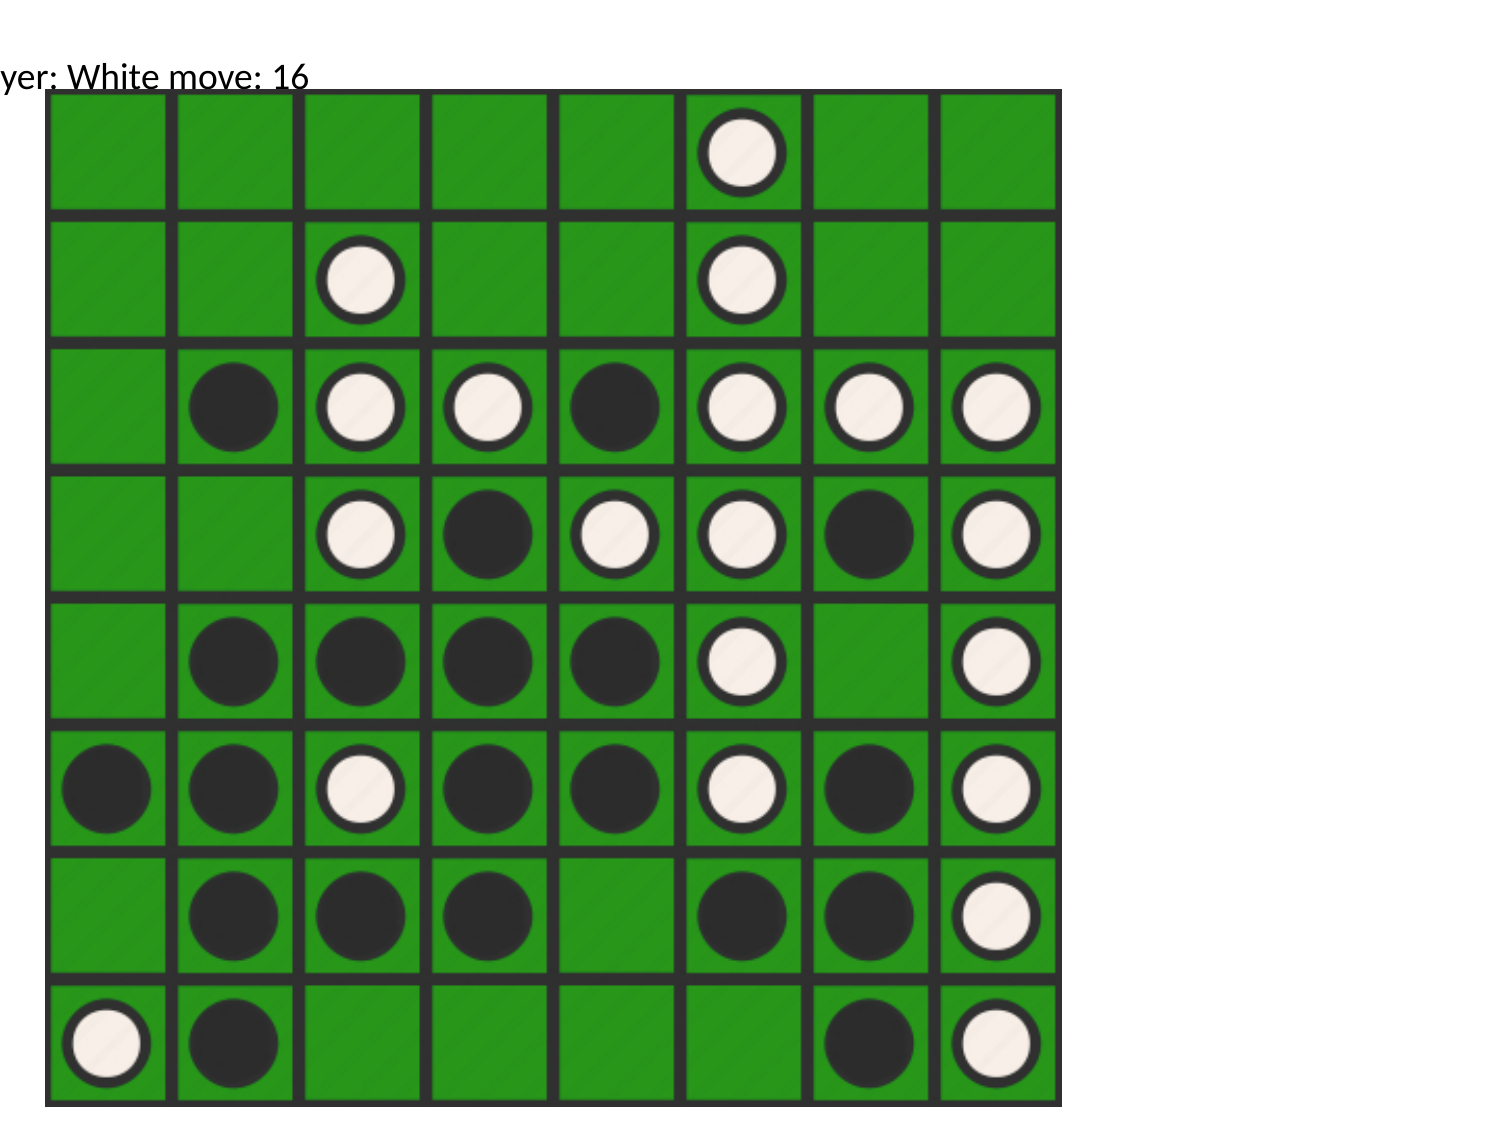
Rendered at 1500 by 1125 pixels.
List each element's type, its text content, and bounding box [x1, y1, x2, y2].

picture [44, 89, 1062, 1107]
text_box turn: 36 player: White move: 16 [0, 44, 325, 105]
